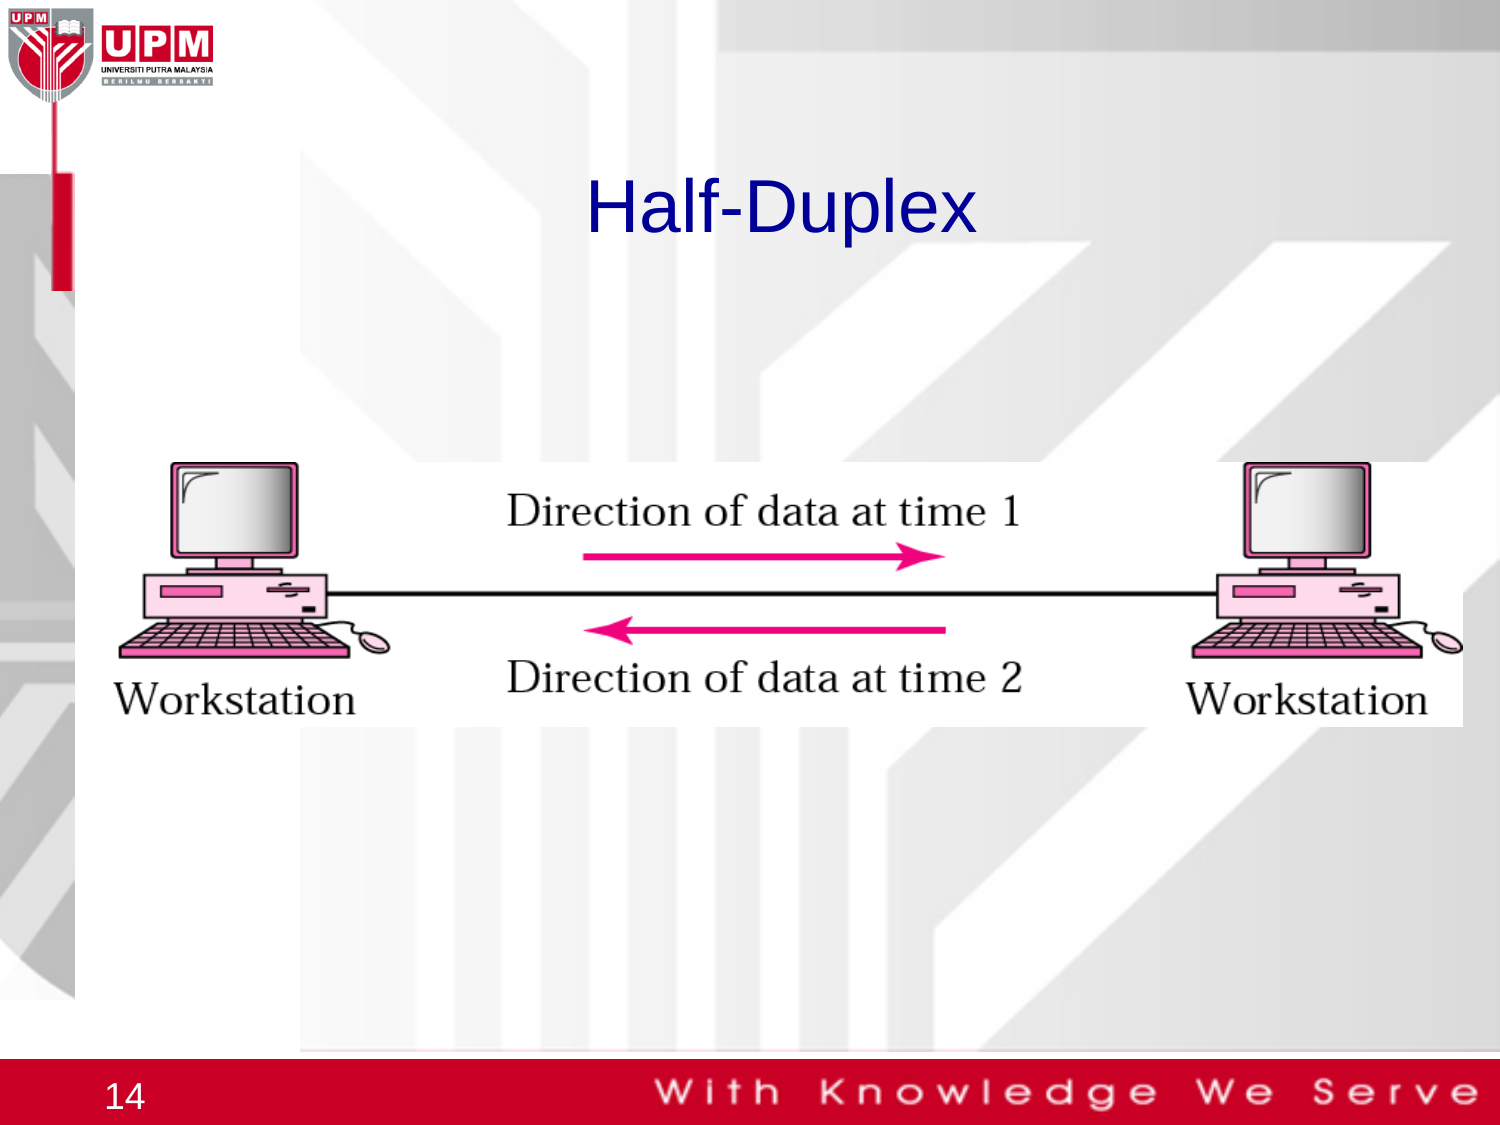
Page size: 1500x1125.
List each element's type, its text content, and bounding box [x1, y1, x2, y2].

text_box 14 [87, 1064, 163, 1125]
picture [0, 8, 213, 1000]
picture [0, 1059, 1500, 1125]
picture [112, 0, 1500, 1052]
title Half-Duplex [463, 149, 1100, 353]
